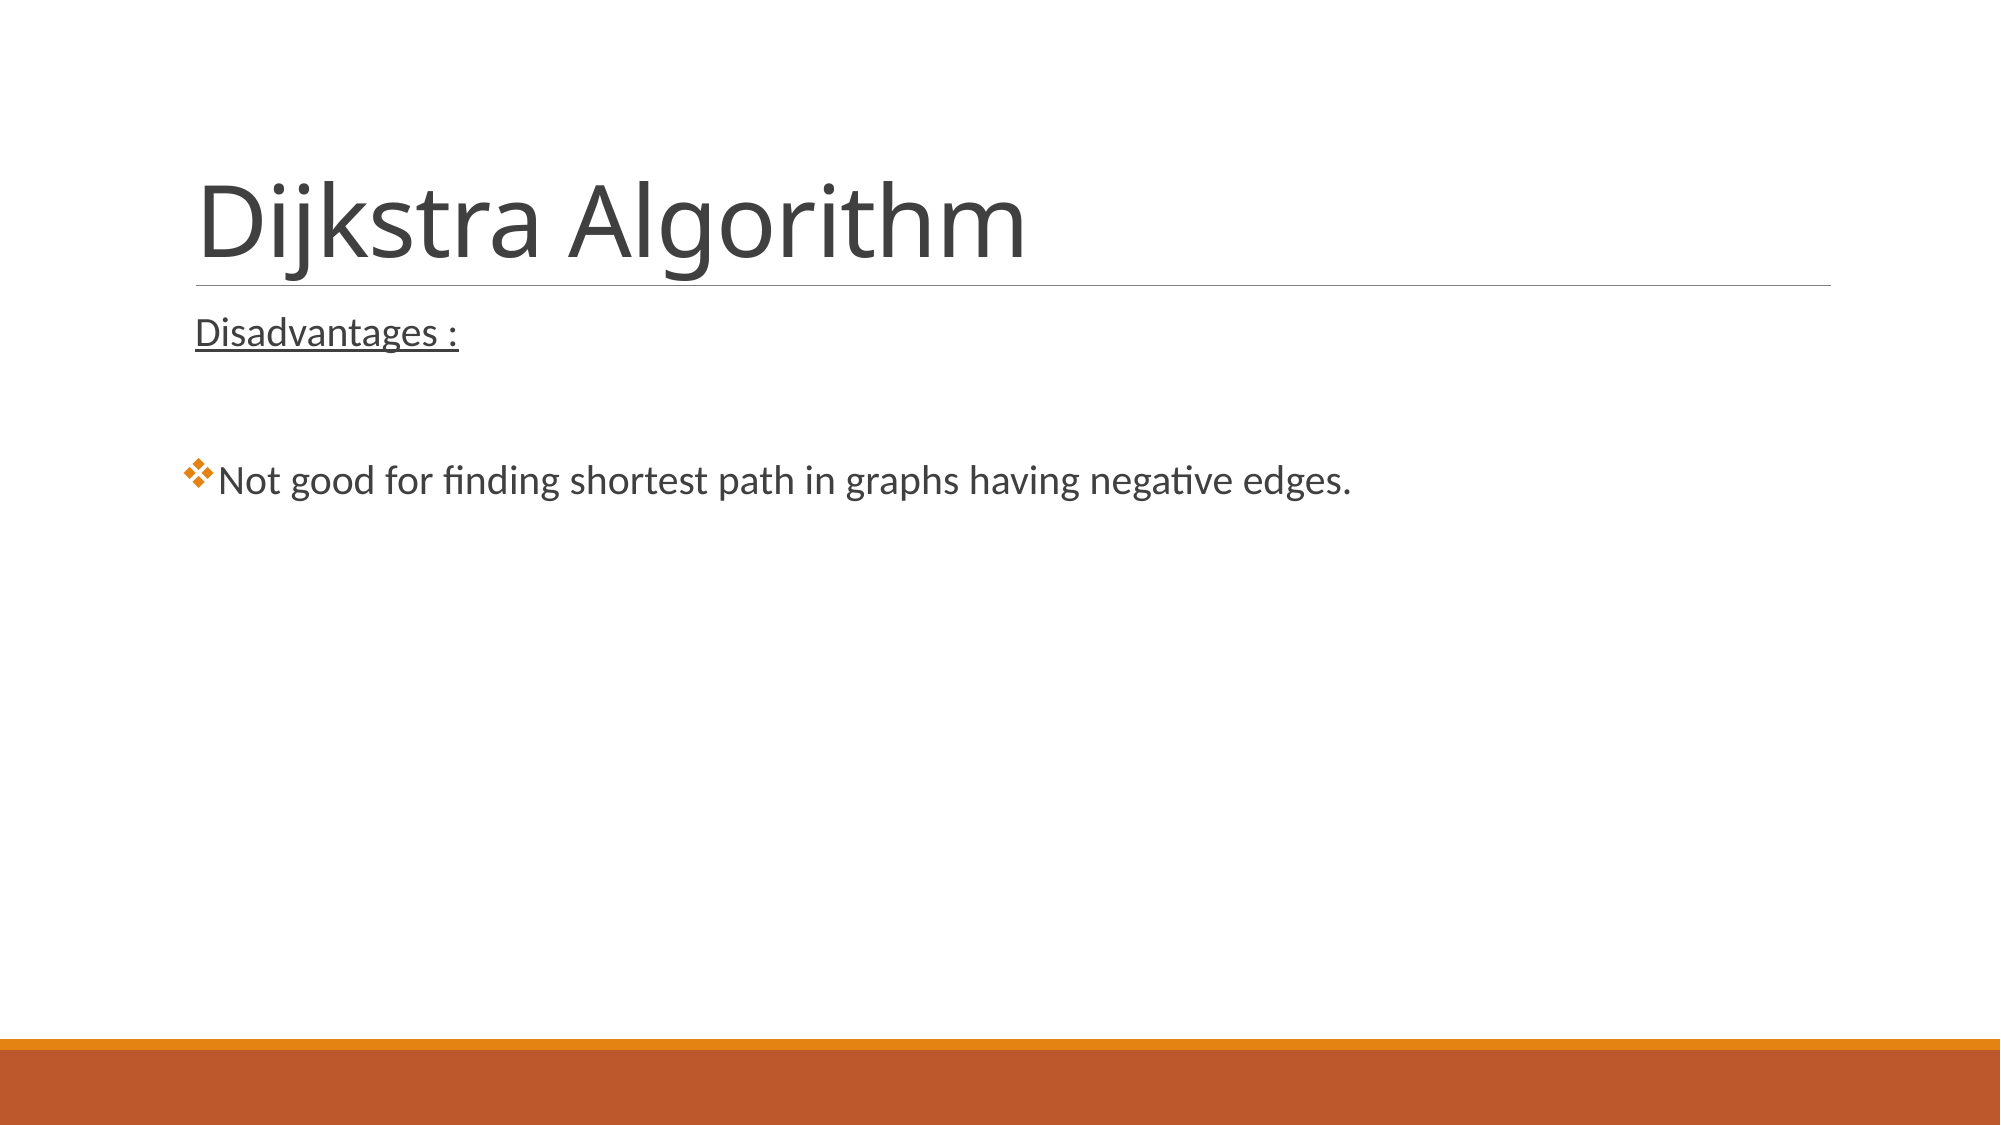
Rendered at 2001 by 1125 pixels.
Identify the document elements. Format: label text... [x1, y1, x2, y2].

title Dijkstra Algorithm [180, 47, 1830, 285]
list Disadvantages : Not good for finding shortest path in graphs having negative edges. [180, 302, 1830, 963]
